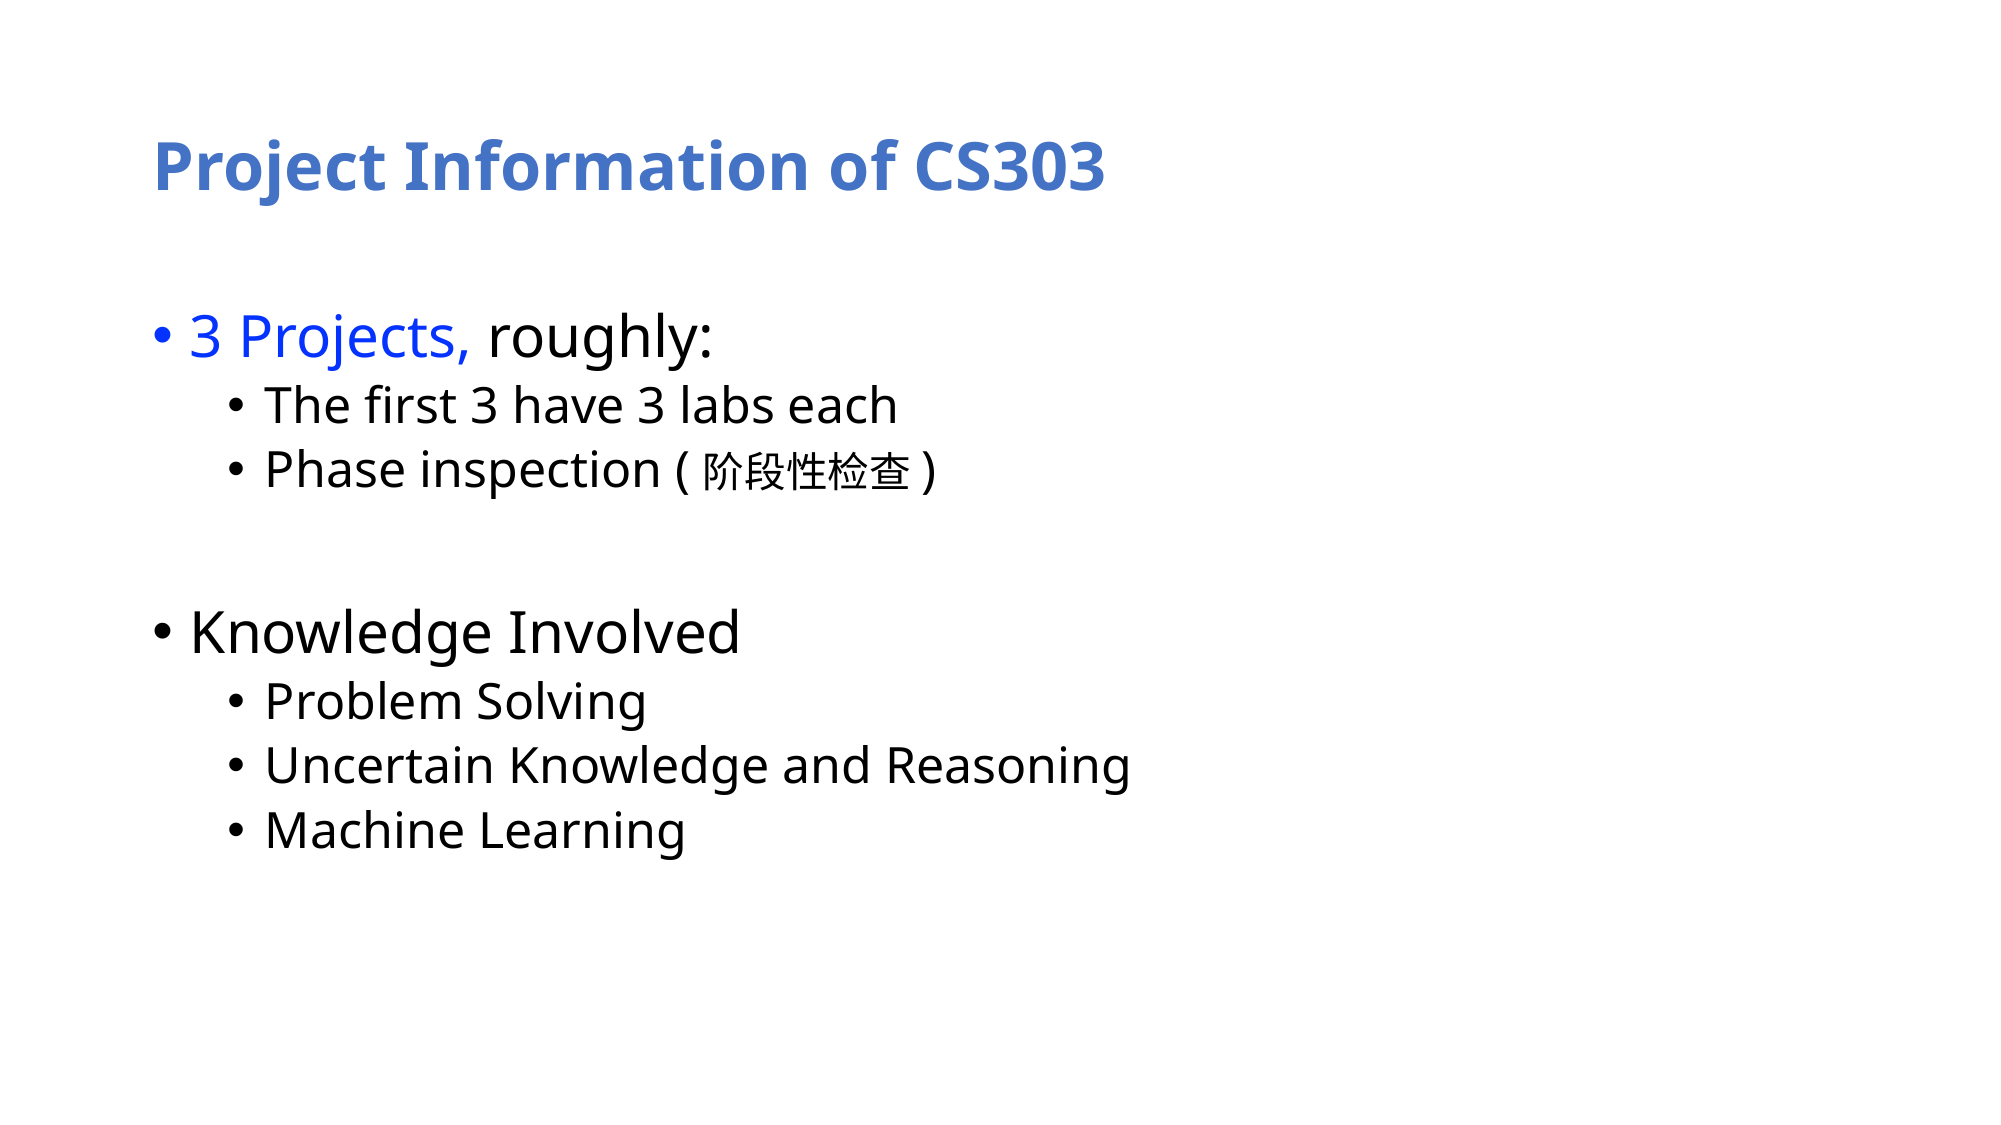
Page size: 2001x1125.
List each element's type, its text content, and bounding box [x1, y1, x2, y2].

list 3 Projects, roughly: The first 3 have 3 labs each Phase inspection (阶段性检查) Knowledge Involved Problem Solving Uncertain Knowledge and Reasoning Machine Learning [137, 299, 1863, 1014]
title Project Information of CS303 [137, 59, 1863, 278]
